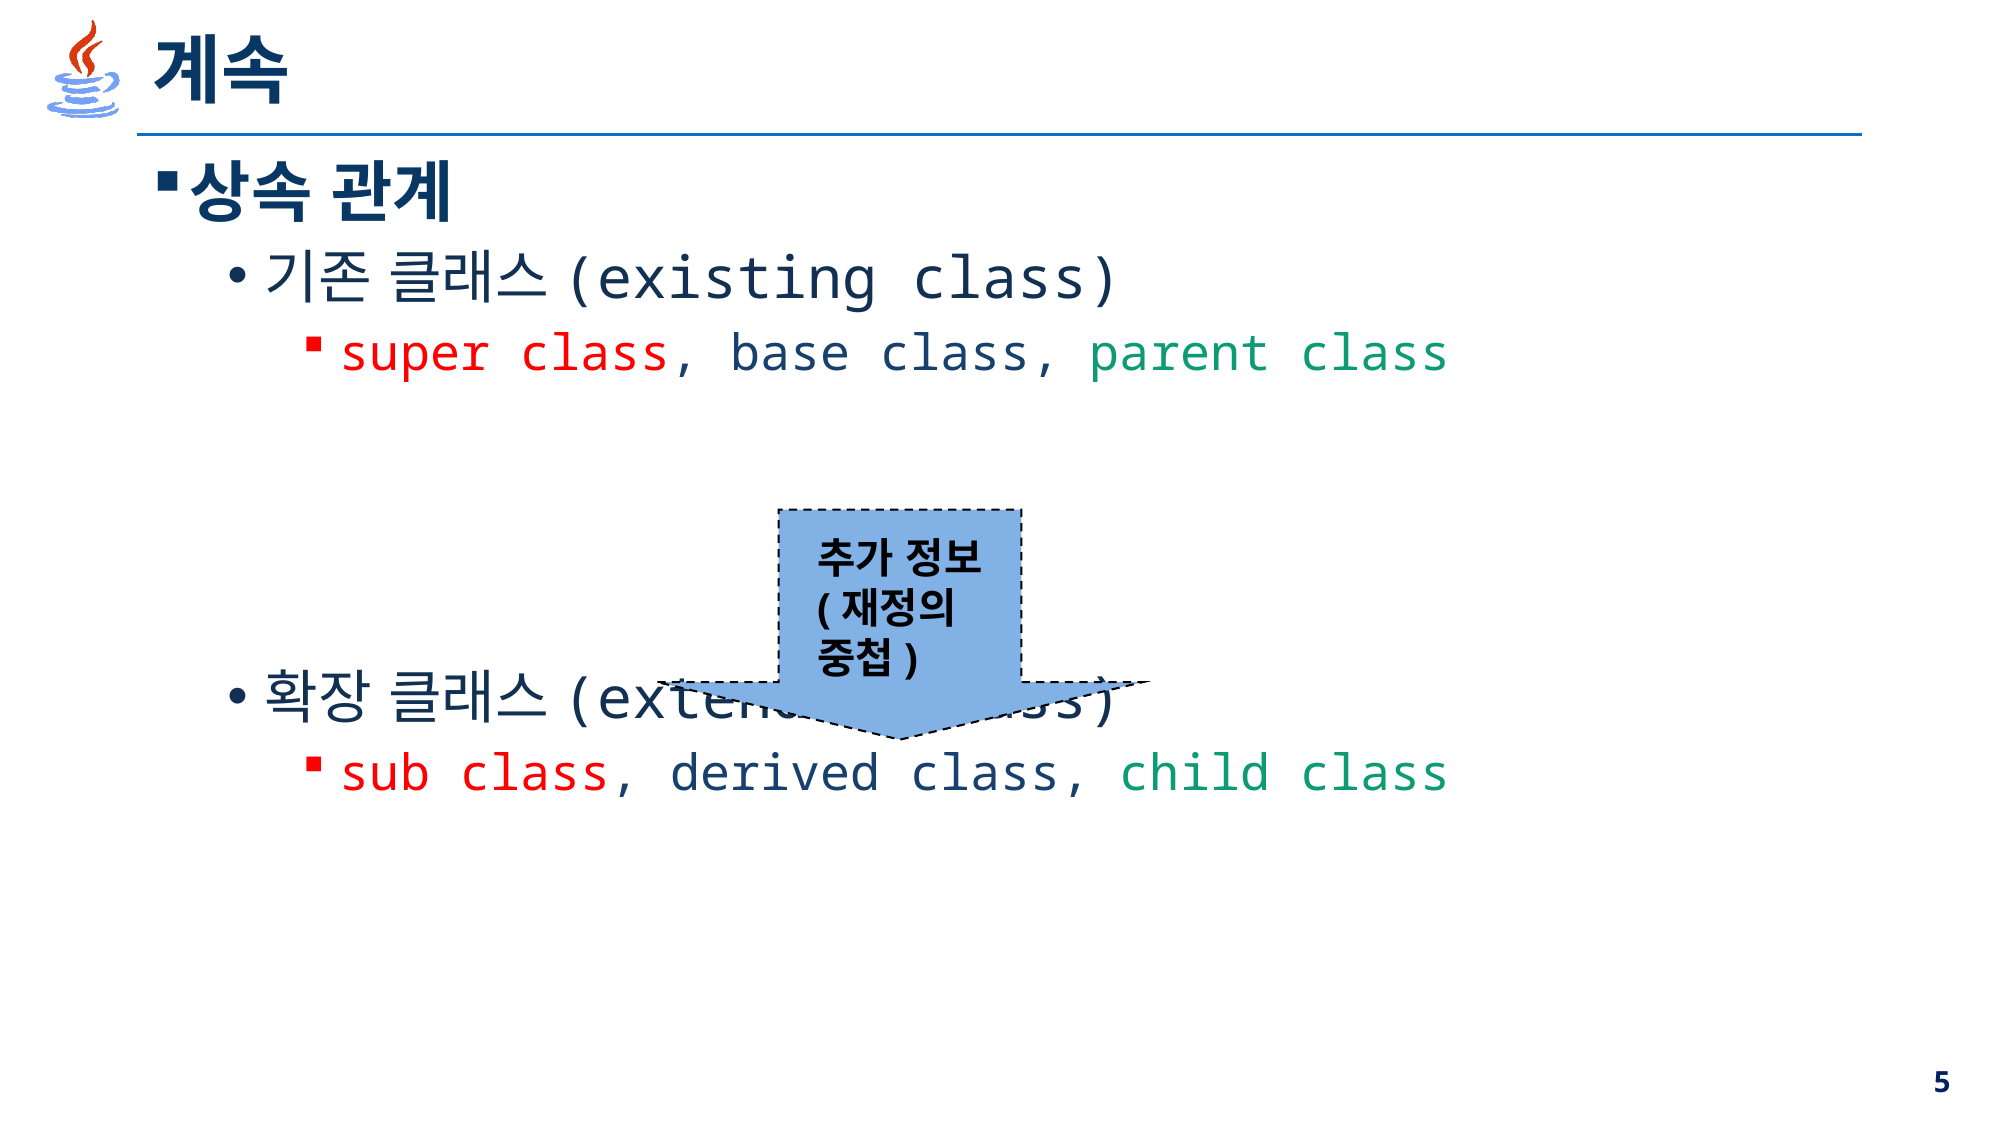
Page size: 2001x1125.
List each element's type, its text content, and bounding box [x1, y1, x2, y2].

title 계속 [137, 21, 1863, 126]
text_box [657, 509, 1143, 740]
list 상속 관계 기존 클래스(existing class) super class, base class, parent class 확장 클래스(extended class) sub class, derived class, child class [137, 142, 1863, 1038]
picture [34, 20, 132, 118]
slide_number 5 [1862, 1053, 1966, 1114]
